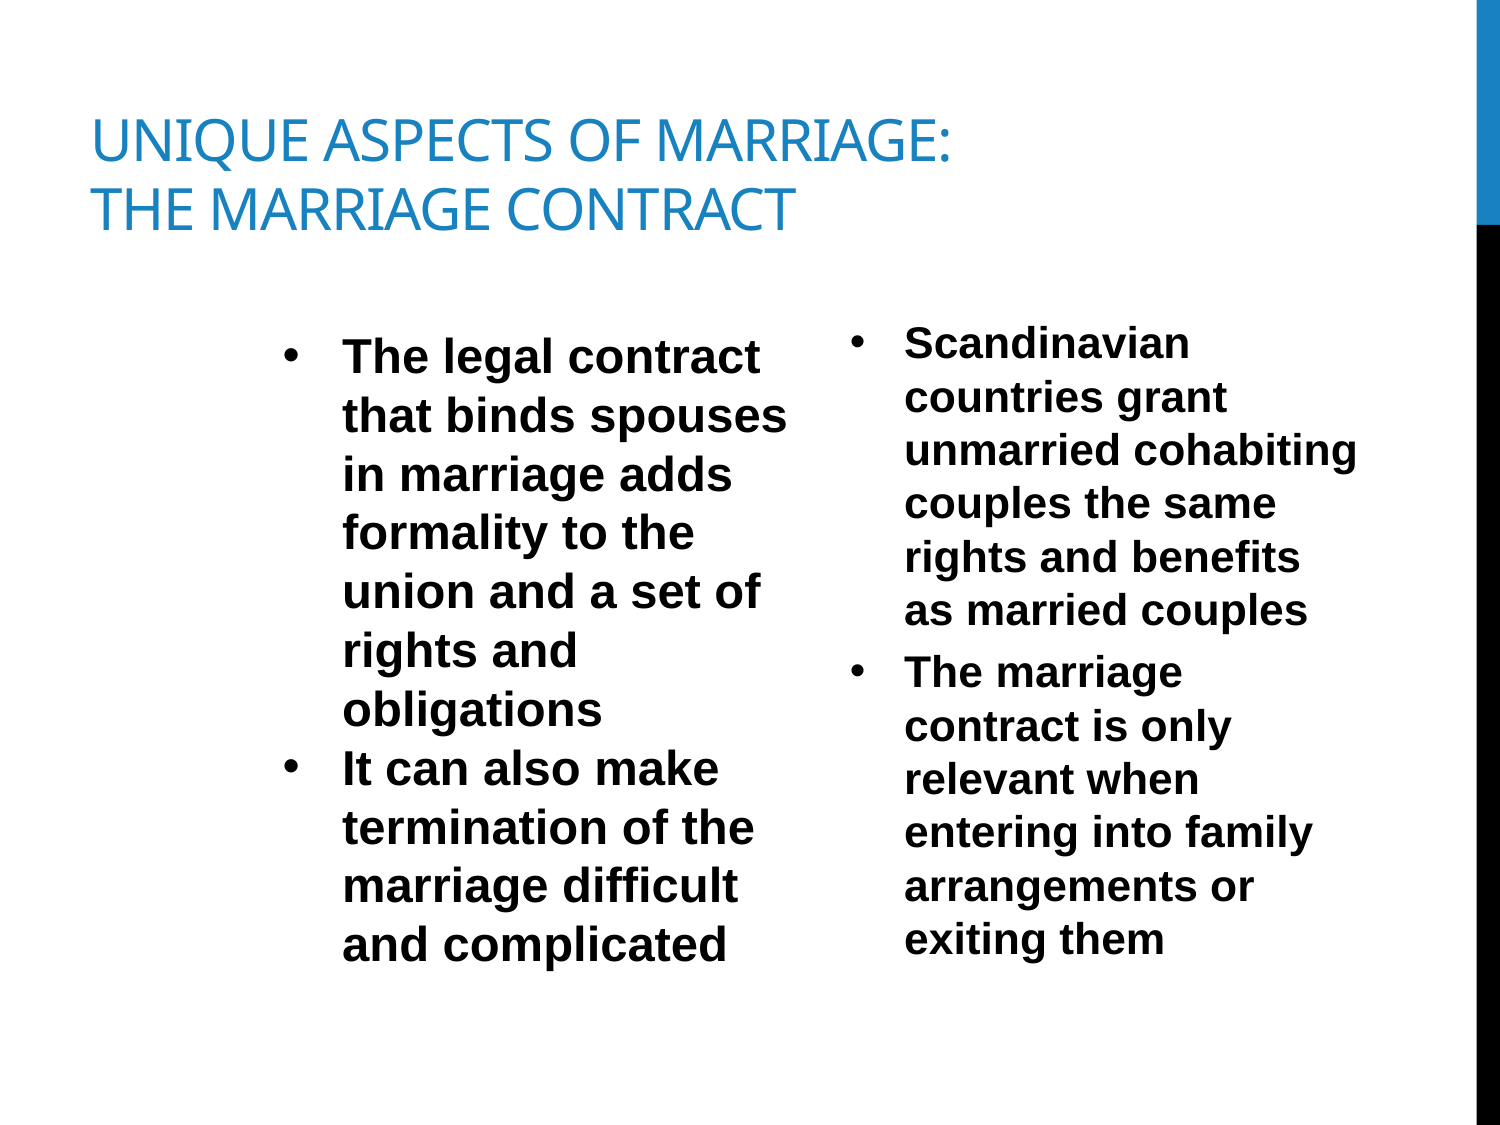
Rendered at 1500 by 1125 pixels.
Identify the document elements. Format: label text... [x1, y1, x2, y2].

list Scandinavian countries grant unmarried cohabiting couples the same rights and benefits as married couples The marriage contract is only relevant when entering into family arrangements or exiting them [834, 258, 1375, 1001]
list The legal contract that binds spouses in marriage adds formality to the union and a set of rights and obligations It can also make termination of the marriage difficult and complicated [267, 258, 808, 1001]
title Unique aspects of marriage: the marriage contract [75, 25, 1461, 250]
